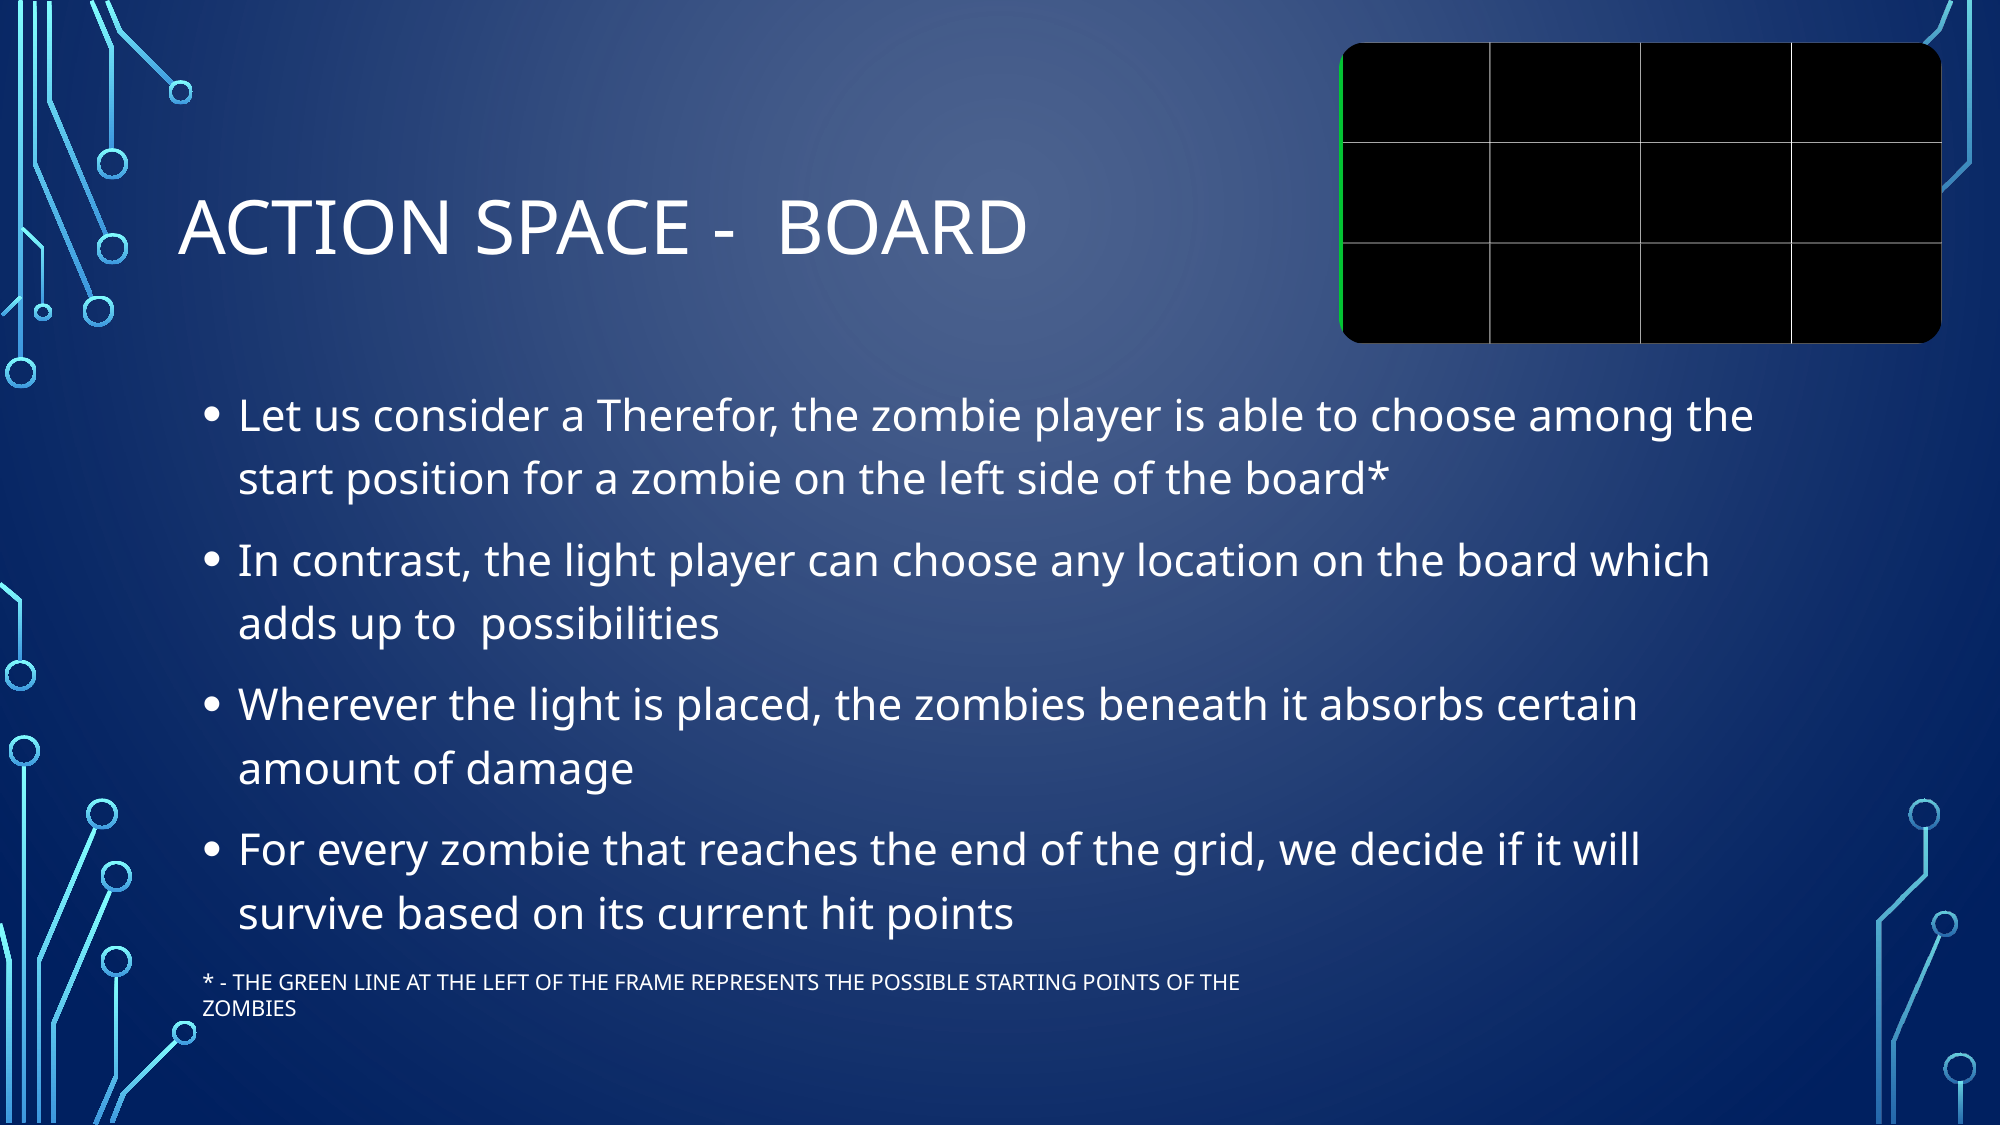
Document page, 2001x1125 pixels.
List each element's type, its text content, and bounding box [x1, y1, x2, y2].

footer * - The green line at the left of the frame Represents the possible starting points of the zombies [187, 965, 1352, 1025]
picture [1338, 42, 1943, 345]
